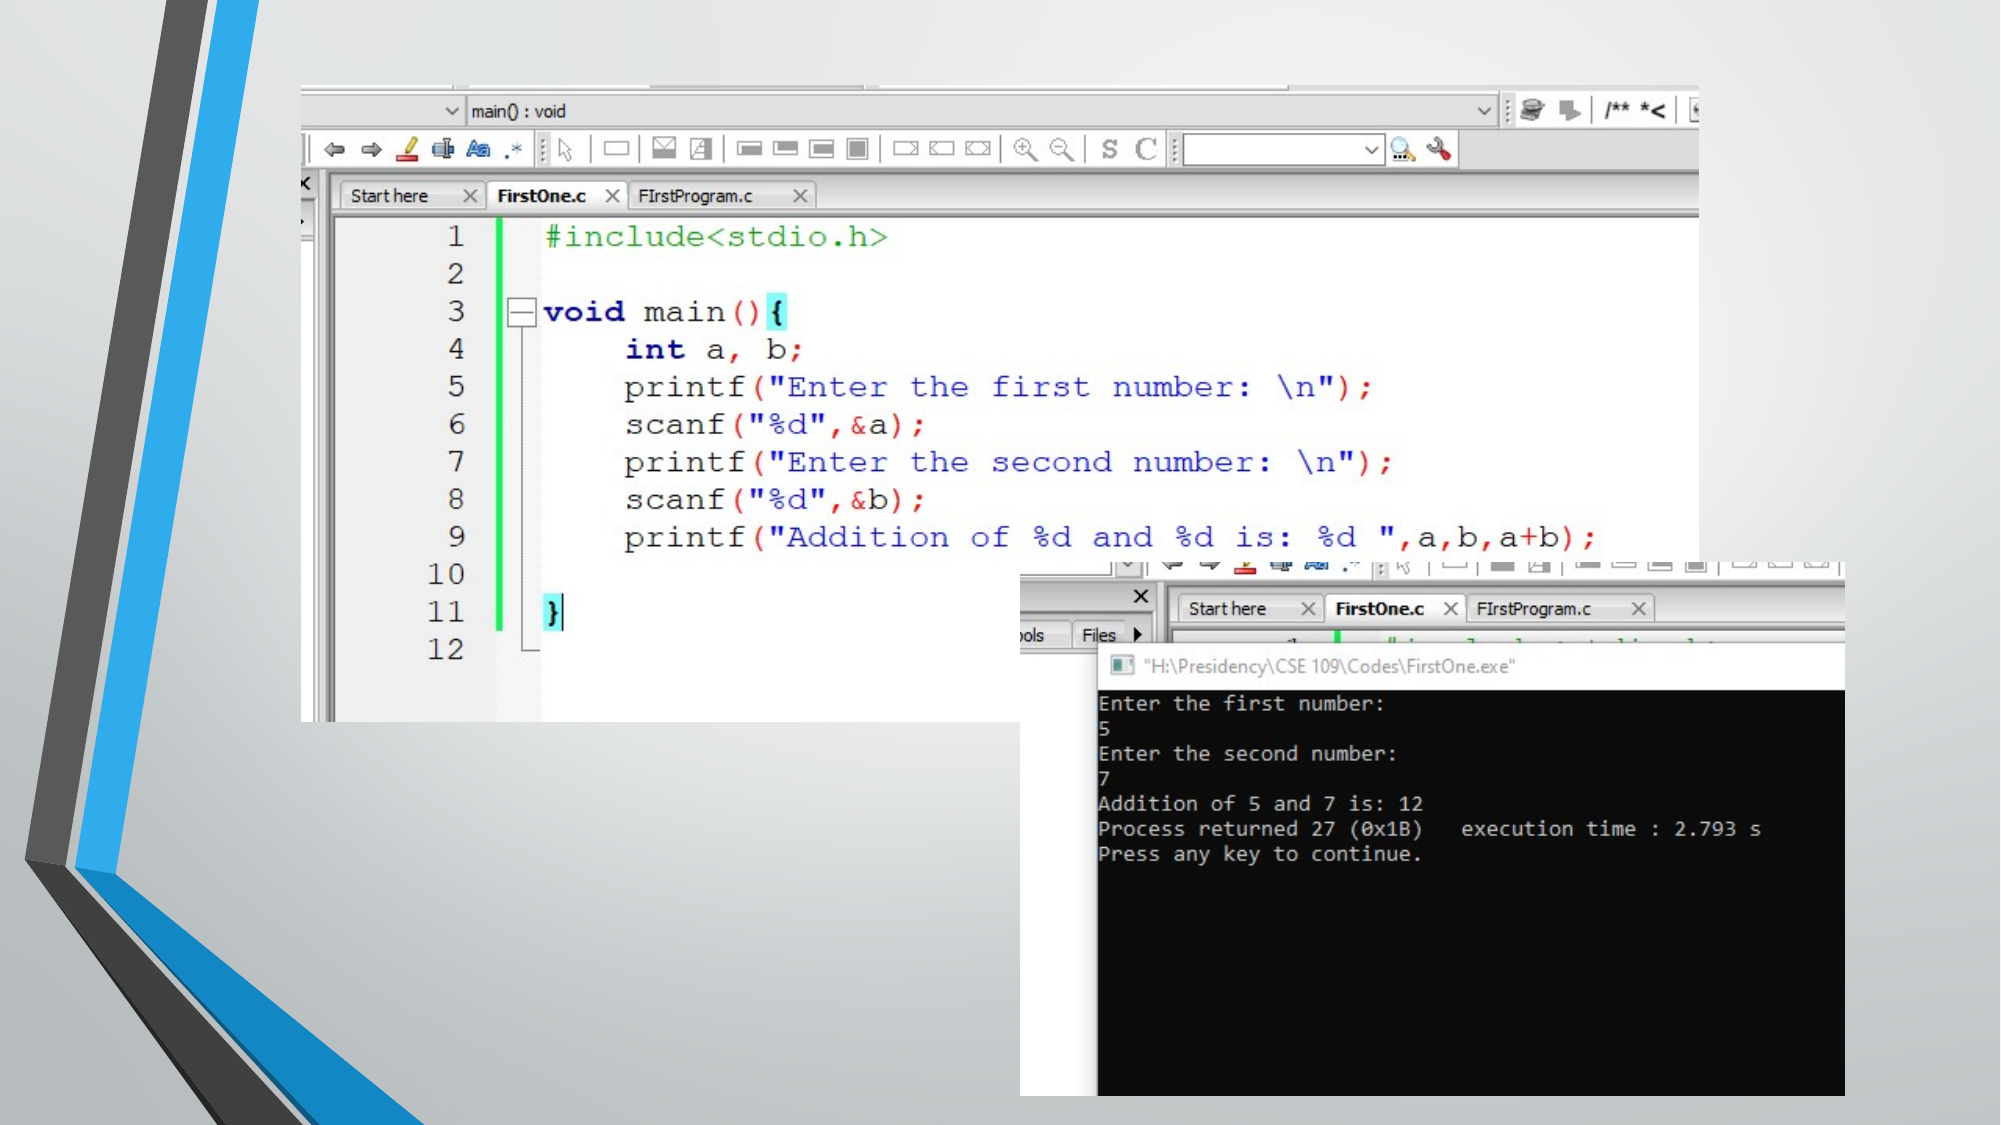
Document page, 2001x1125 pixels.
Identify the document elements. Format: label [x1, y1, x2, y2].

picture [301, 85, 1845, 1096]
